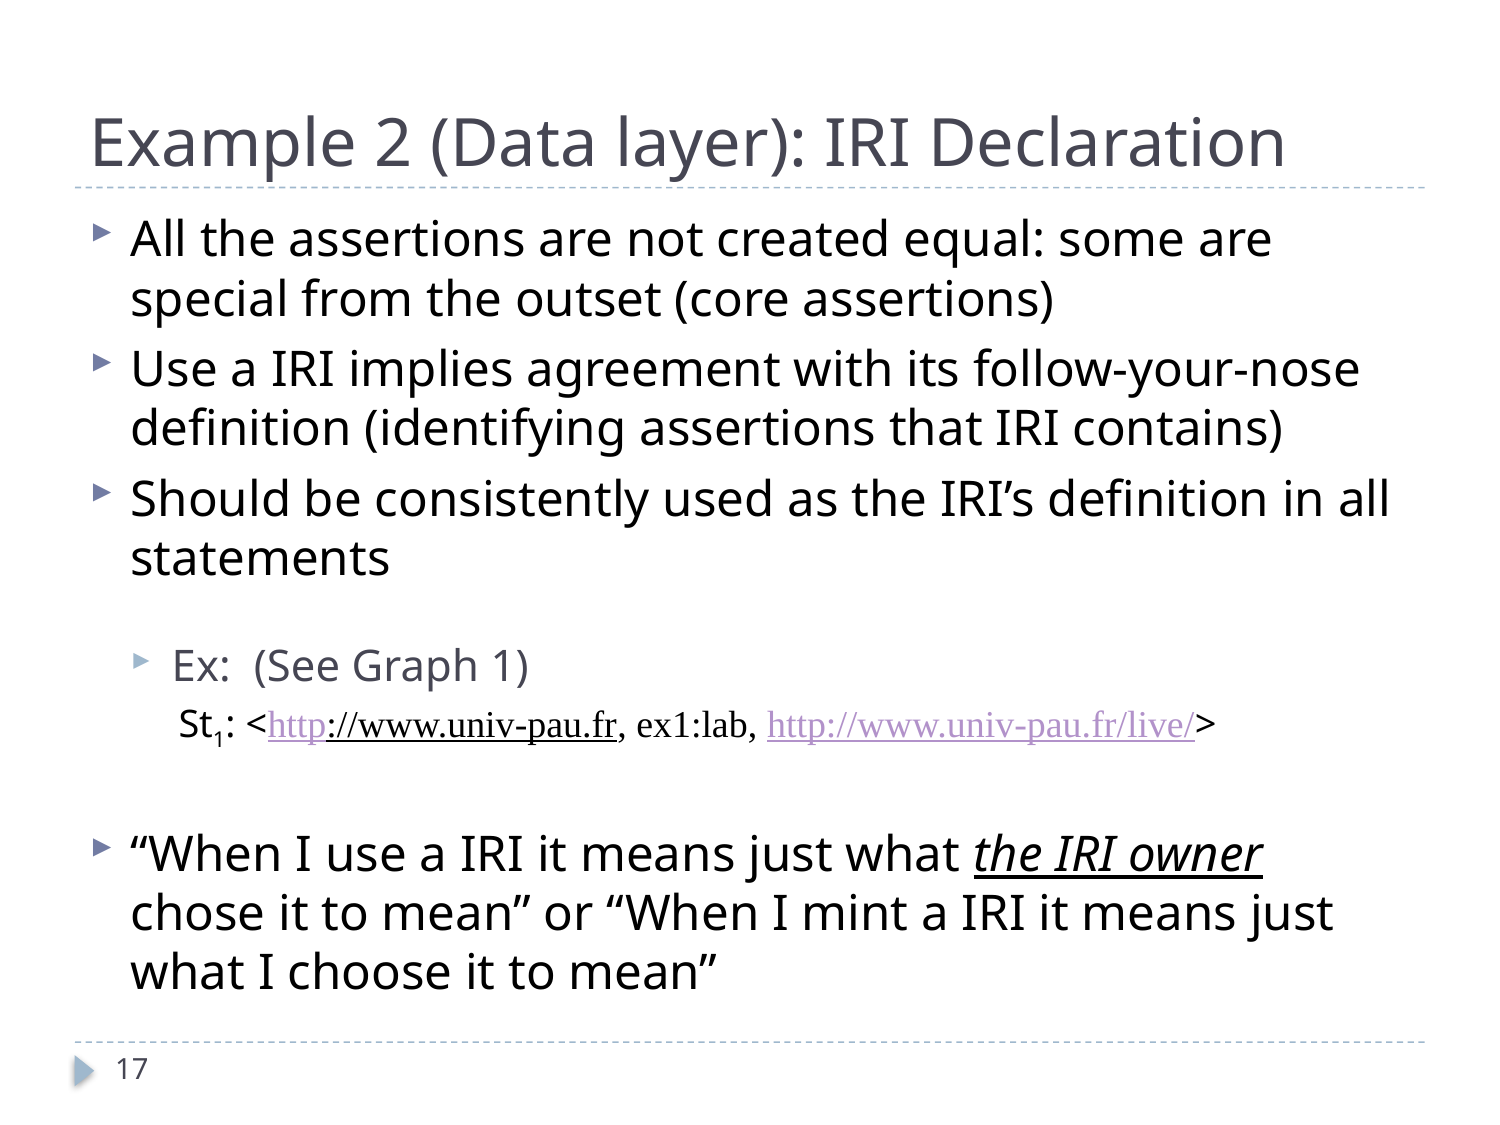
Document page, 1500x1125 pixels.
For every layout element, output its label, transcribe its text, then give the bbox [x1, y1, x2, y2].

slide_number 17 [100, 1042, 426, 1103]
list All the assertions are not created equal: some are special from the outset (core assertions) Use a IRI implies agreement with its follow-your-nose definition (identifying assertions that IRI contains) Should be consistently used as the IRI’s definition in all statements Ex: (See Graph 1) St1: <http://www.univ-pau.fr, ex1:lab, http://www.univ-pau.fr/live/> “When I use a IRI it means just what the IRI owner chose it to mean” or “When I mint a IRI it means just what I choose it to mean” [75, 200, 1425, 1010]
title Example 2 (Data layer): IRI Declaration [75, 24, 1425, 188]
